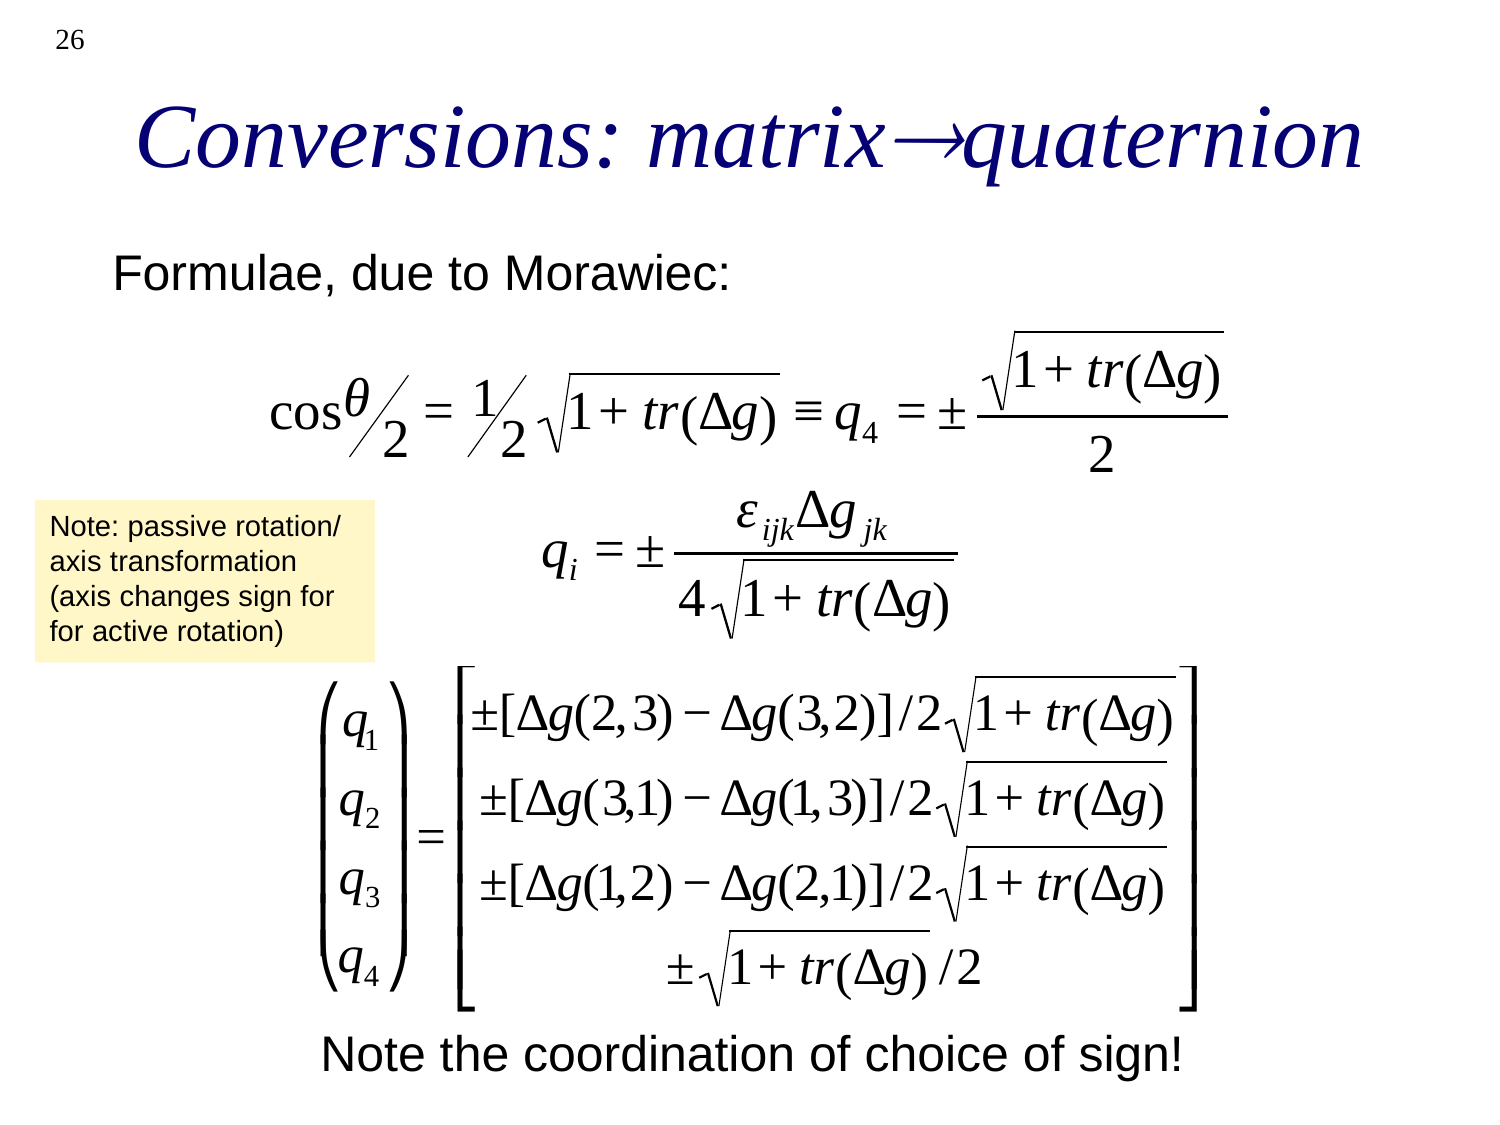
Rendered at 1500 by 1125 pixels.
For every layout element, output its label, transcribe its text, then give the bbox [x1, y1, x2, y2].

text_box Formulae, due to Morawiec: [97, 232, 747, 308]
text_box Note the coordination of choice of sign! [305, 1013, 1200, 1089]
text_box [262, 324, 1238, 481]
text_box Note: passive rotation/ axis transformation (axis changes sign for for active rotation) [34, 499, 375, 663]
title Conversions: matrixquaternion [112, 37, 1388, 226]
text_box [534, 479, 966, 646]
slide_number 26 [12, 12, 101, 76]
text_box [311, 666, 1200, 1017]
